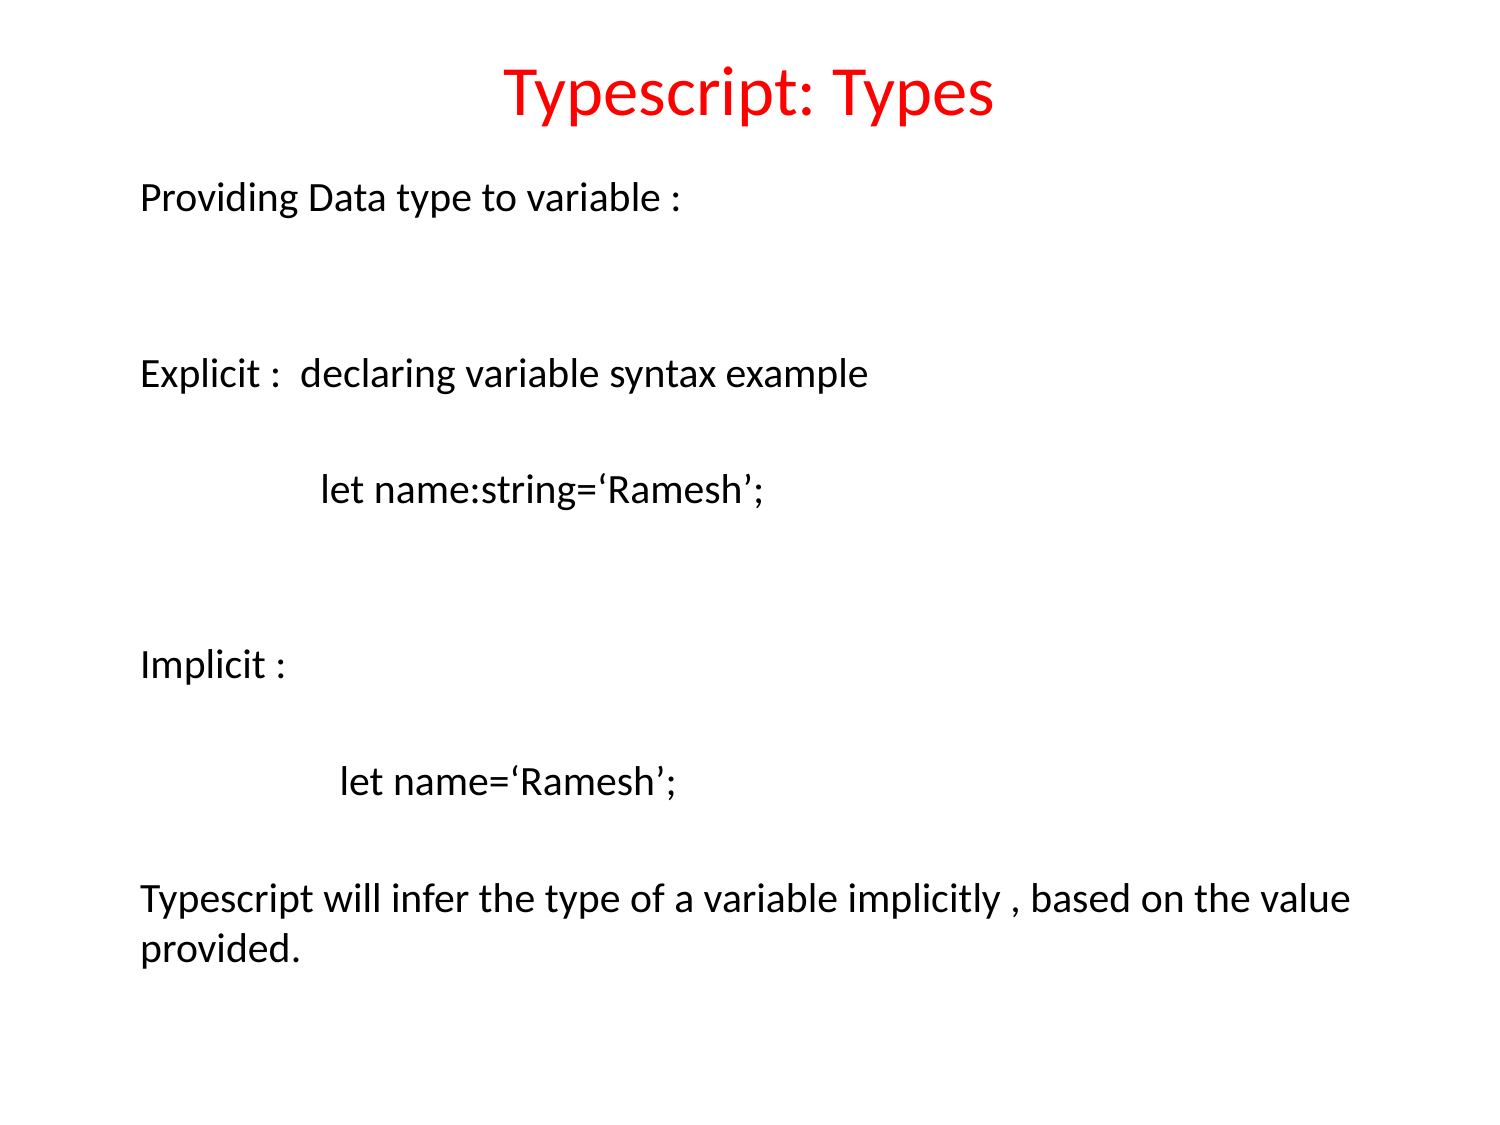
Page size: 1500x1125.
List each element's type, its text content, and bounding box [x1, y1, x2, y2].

title Typescript: Types [112, 37, 1388, 138]
subtitle Providing Data type to variable : Explicit : declaring variable syntax example let name:string=‘Ramesh’; Implicit : let name=‘Ramesh’; Typescript will infer the type of a variable implicitly , based on the value provided. [125, 162, 1413, 1050]
